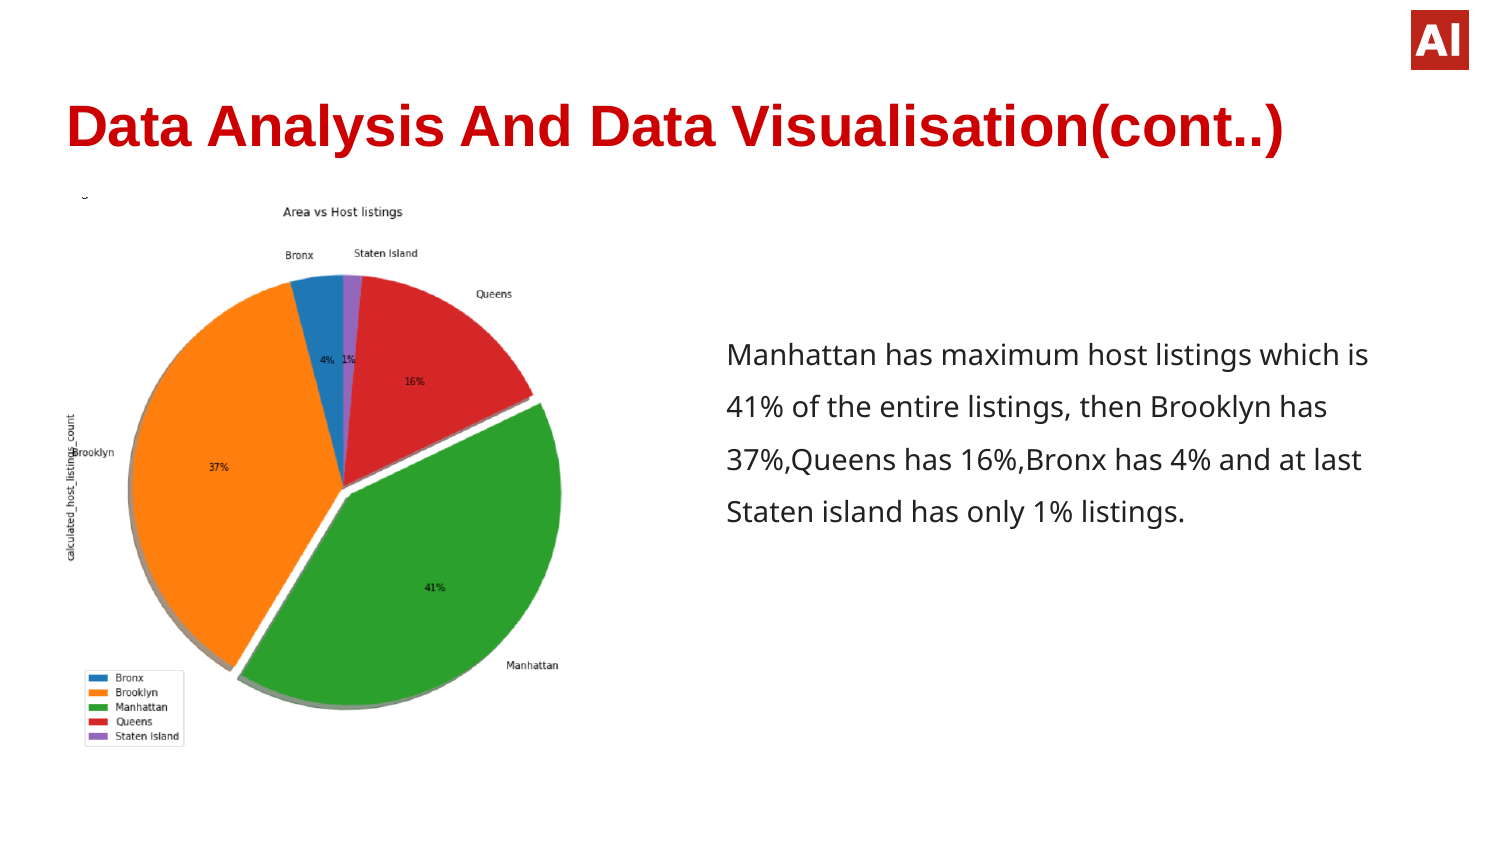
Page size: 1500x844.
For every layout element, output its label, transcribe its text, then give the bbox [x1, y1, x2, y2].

picture [50, 197, 580, 750]
title Data Analysis And Data Visualisation(cont..) [51, 72, 1449, 167]
text_box Manhattan has maximum host listings which is 41% of the entire listings, then Brooklyn has 37%,Queens has 16%,Bronx has 4% and at last Staten island has only 1% listings. [711, 311, 1405, 536]
picture [1411, 10, 1469, 70]
